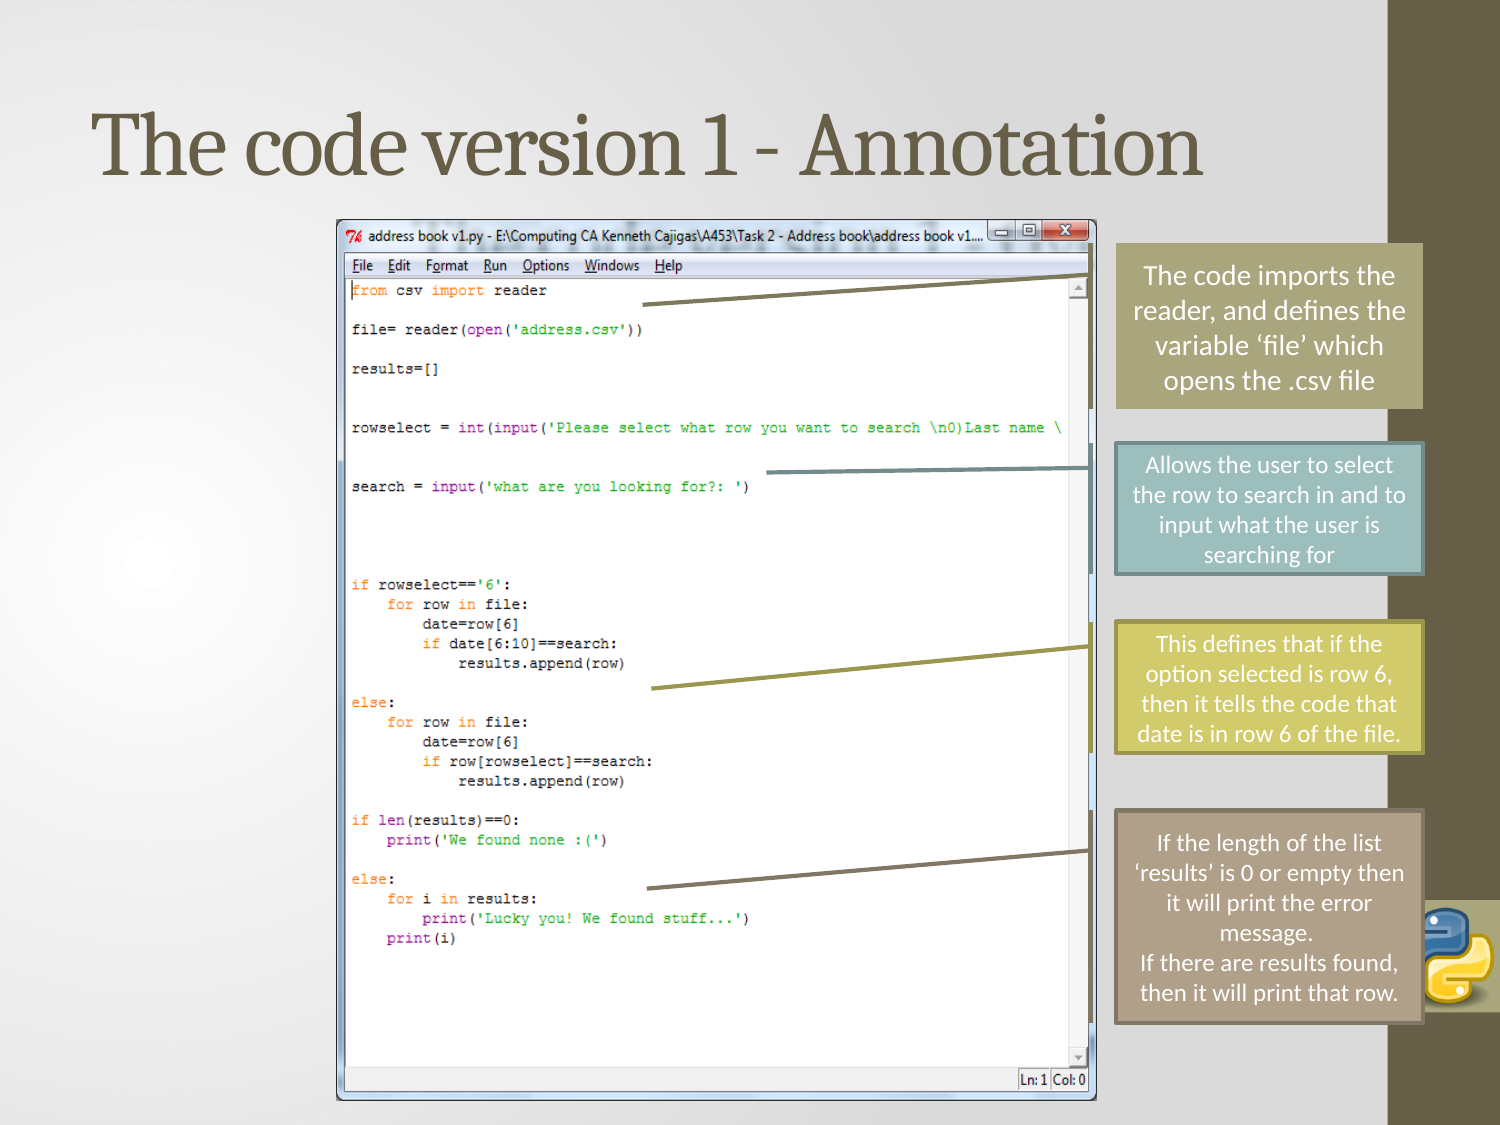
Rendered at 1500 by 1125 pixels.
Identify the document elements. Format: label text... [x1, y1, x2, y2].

picture [335, 219, 1097, 1101]
text_box Allows the user to select the row to search in and to input what the user is searching for [1114, 441, 1425, 576]
text_box This defines that if the option selected is row 6, then it tells the code that date is in row 6 of the file. [1114, 619, 1425, 755]
picture [1393, 904, 1500, 1012]
title The code version 1 - Annotation [75, 45, 1325, 233]
text_box The code imports the reader, and defines the variable ‘file’ which opens the .csv file [1116, 243, 1423, 409]
text_box If the length of the list ‘results’ is 0 or empty then it will print the error message. If there are results found, then it will print that row. [1114, 808, 1425, 1025]
